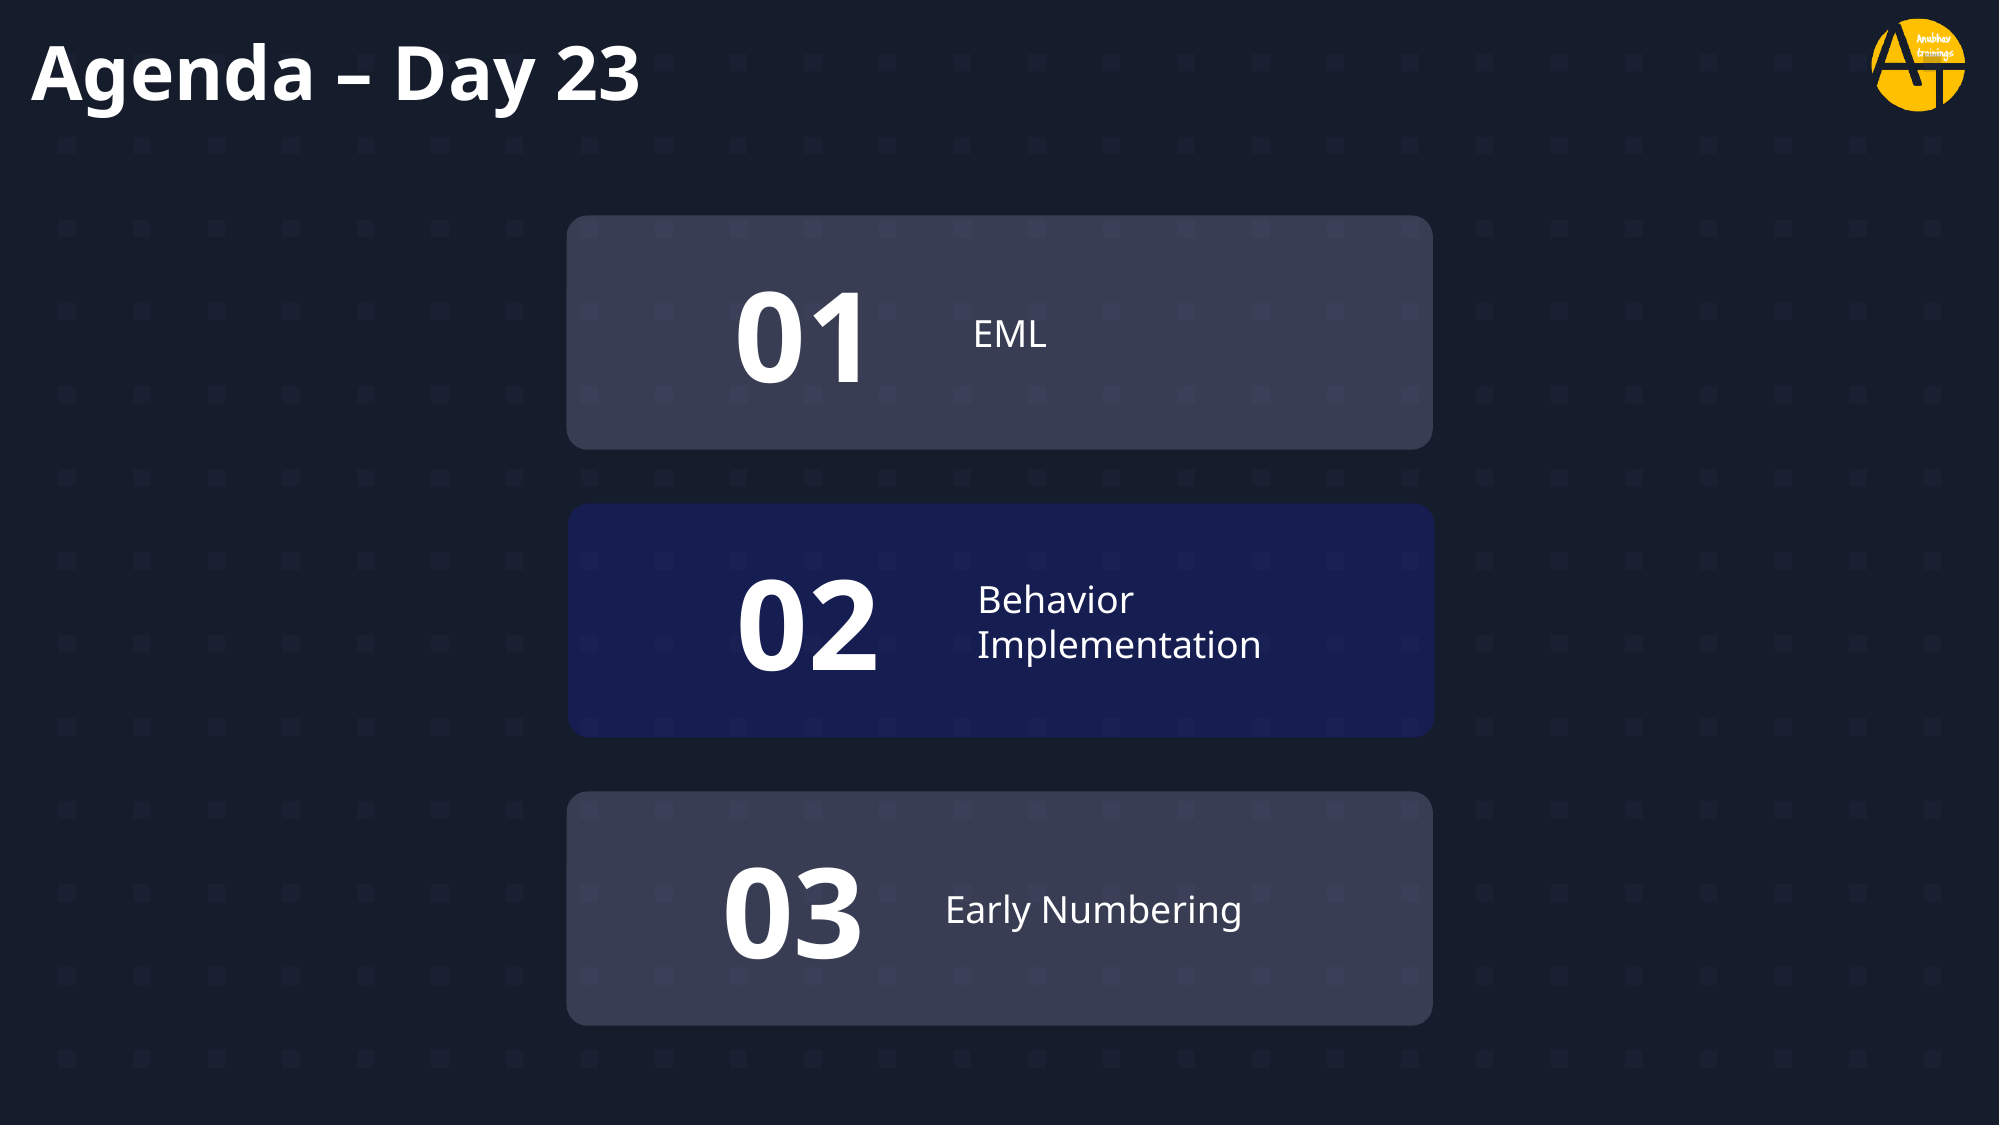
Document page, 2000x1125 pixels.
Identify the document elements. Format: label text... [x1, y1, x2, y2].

text_box [564, 789, 1435, 1028]
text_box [675, 544, 1403, 697]
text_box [675, 256, 1391, 409]
title Agenda – Day 23 [31, 12, 1831, 129]
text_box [675, 832, 1403, 985]
text_box [564, 213, 1435, 452]
text_box [565, 501, 1437, 740]
picture [1862, 12, 1970, 119]
